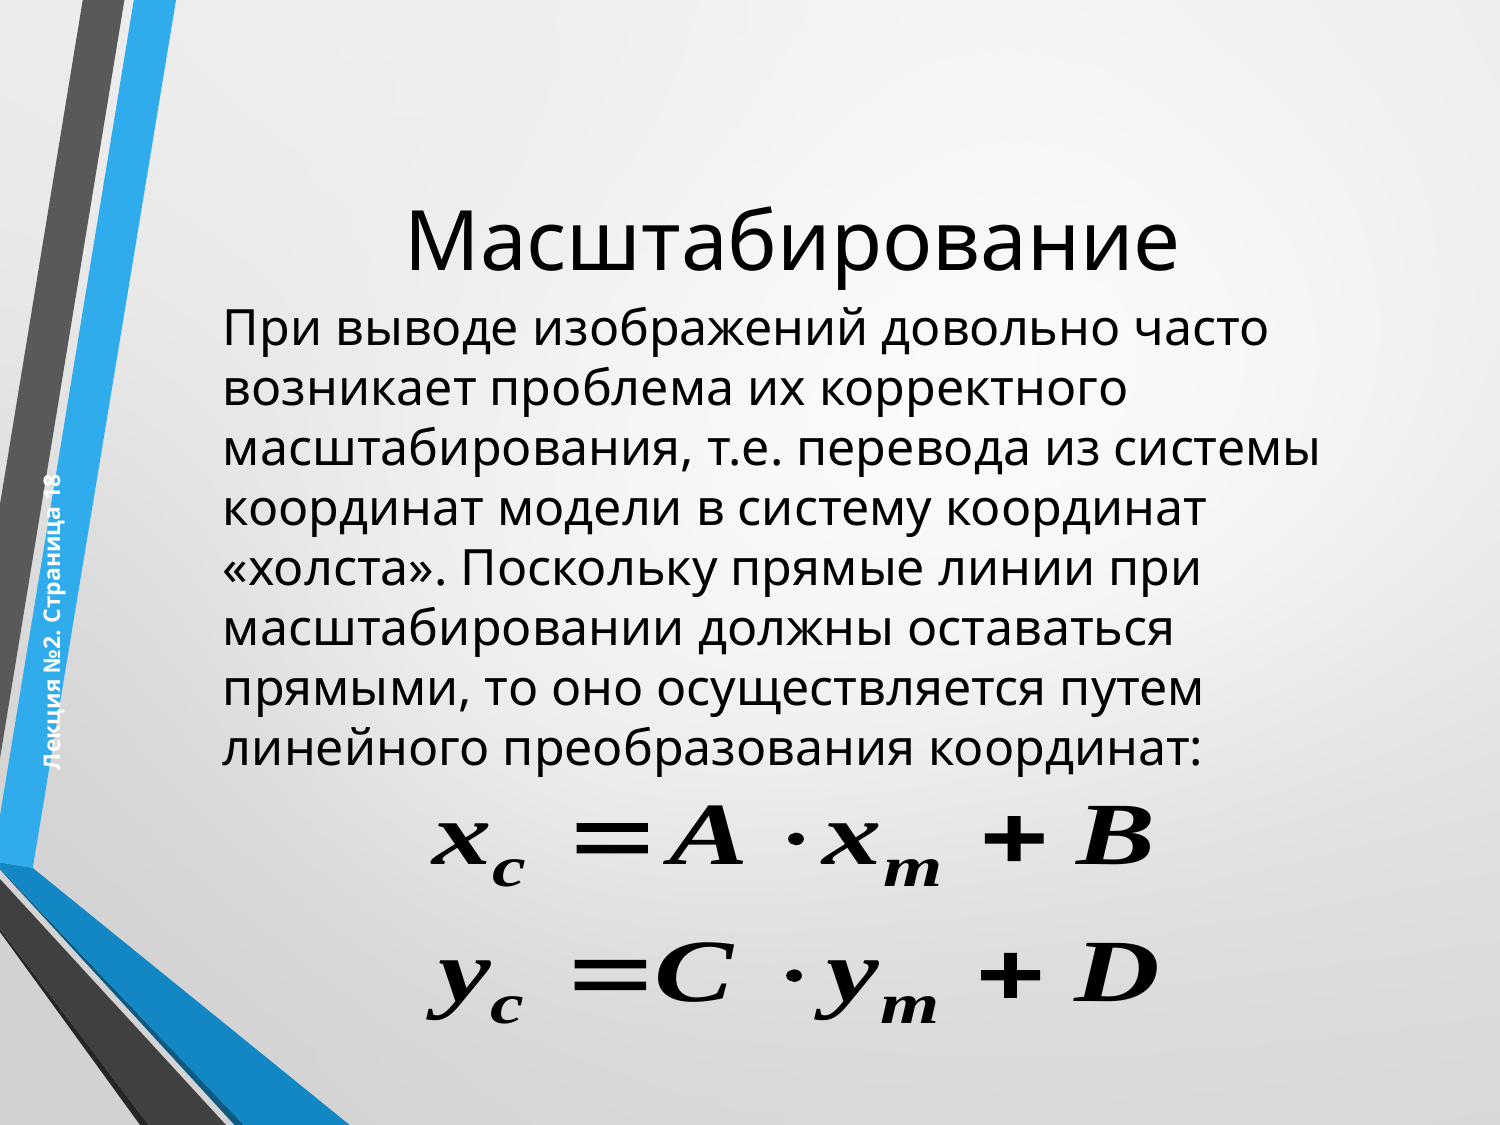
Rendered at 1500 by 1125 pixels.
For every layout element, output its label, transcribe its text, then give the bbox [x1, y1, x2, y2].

text_box Лекция №2. Страница 18 [29, 332, 104, 912]
list При выводе изображений довольно часто возникает проблема их корректного масштабирования, т.е. перевода из системы координат модели в систему координат «холста». Поскольку прямые линии при масштабировании должны оставаться прямыми, то оно осуществляется путем линейного преобразования координат: [161, 303, 1425, 851]
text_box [407, 780, 1179, 1042]
title Масштабирование [161, 75, 1425, 303]
